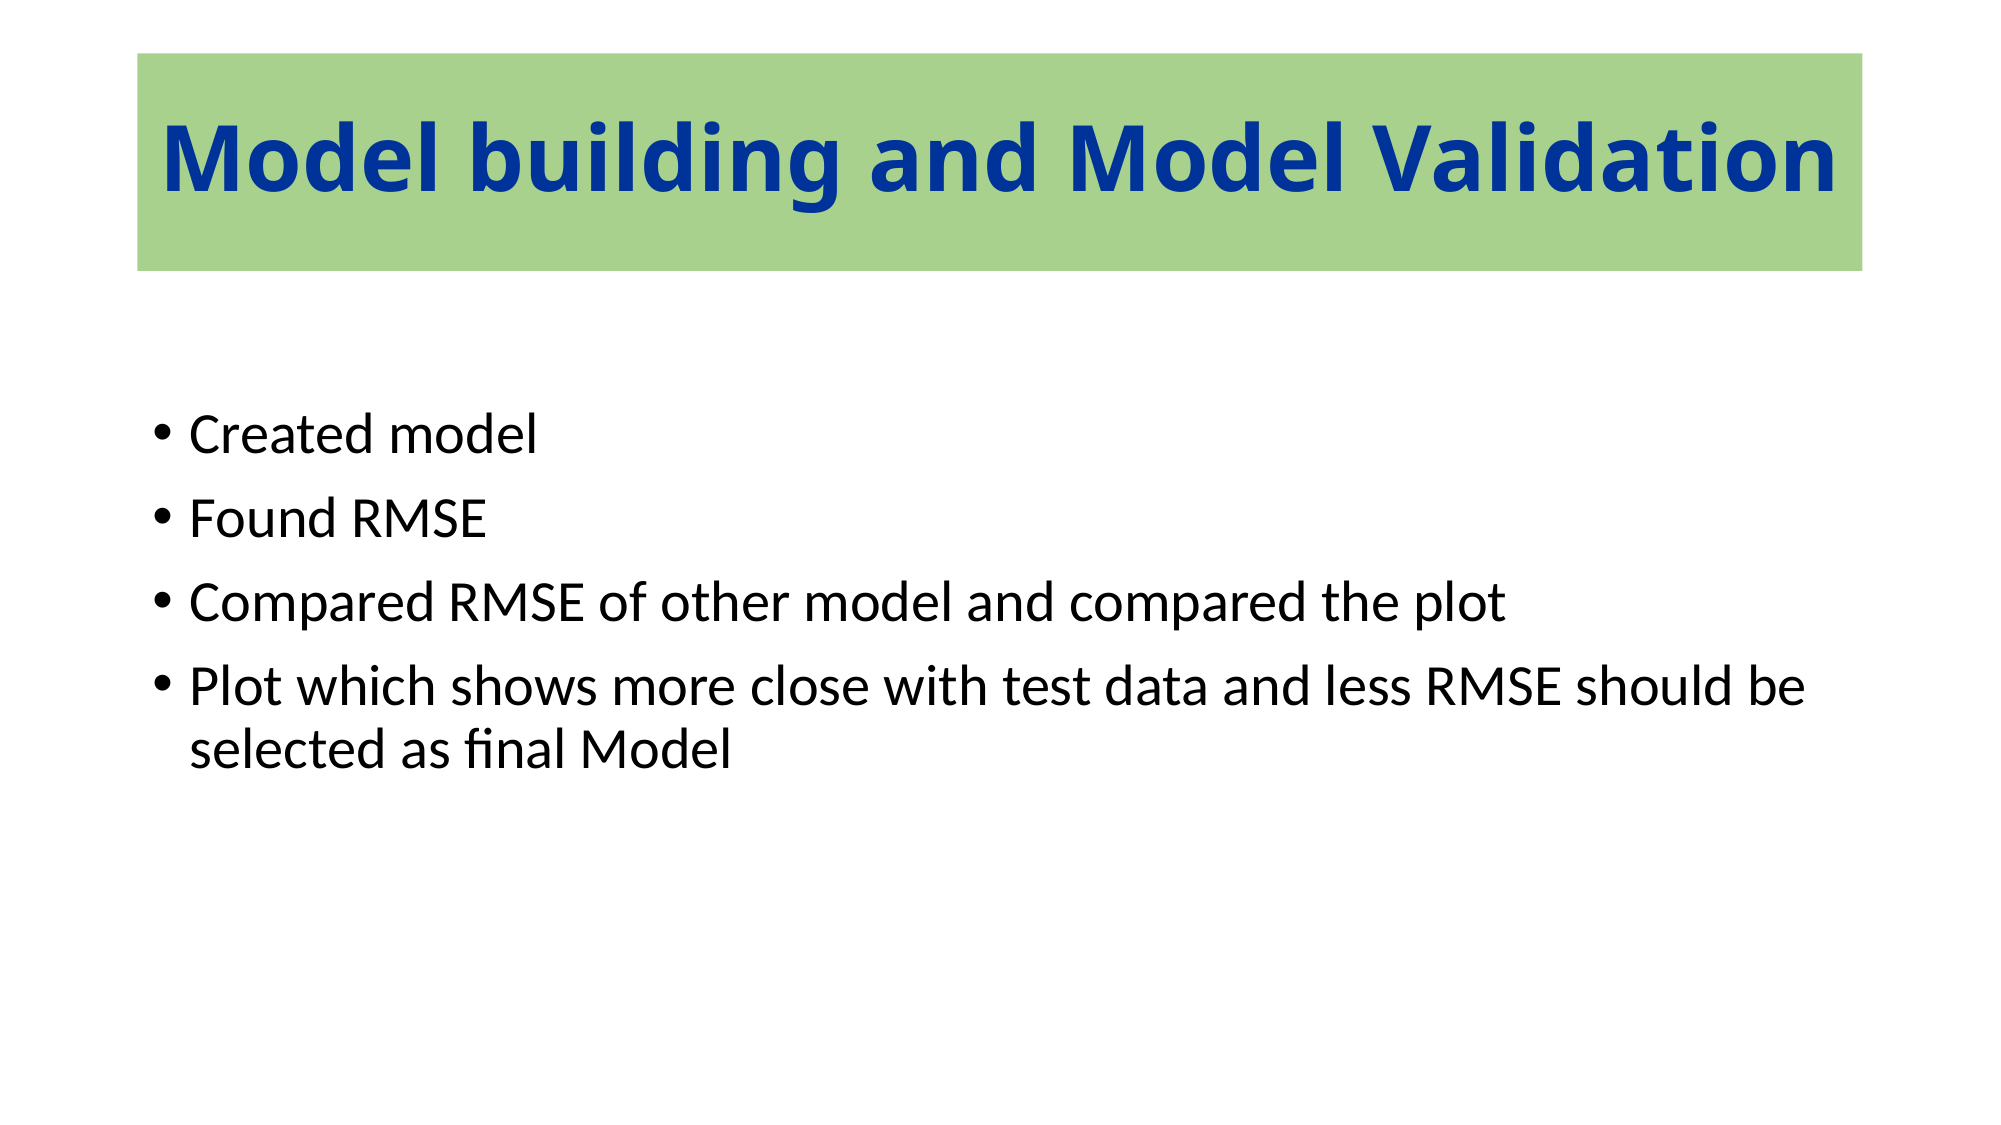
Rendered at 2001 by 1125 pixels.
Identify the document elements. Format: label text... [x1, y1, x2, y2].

list Created model Found RMSE Compared RMSE of other model and compared the plot Plot which shows more close with test data and less RMSE should be selected as final Model [137, 395, 1863, 796]
title Model building and Model Validation [137, 53, 1863, 271]
